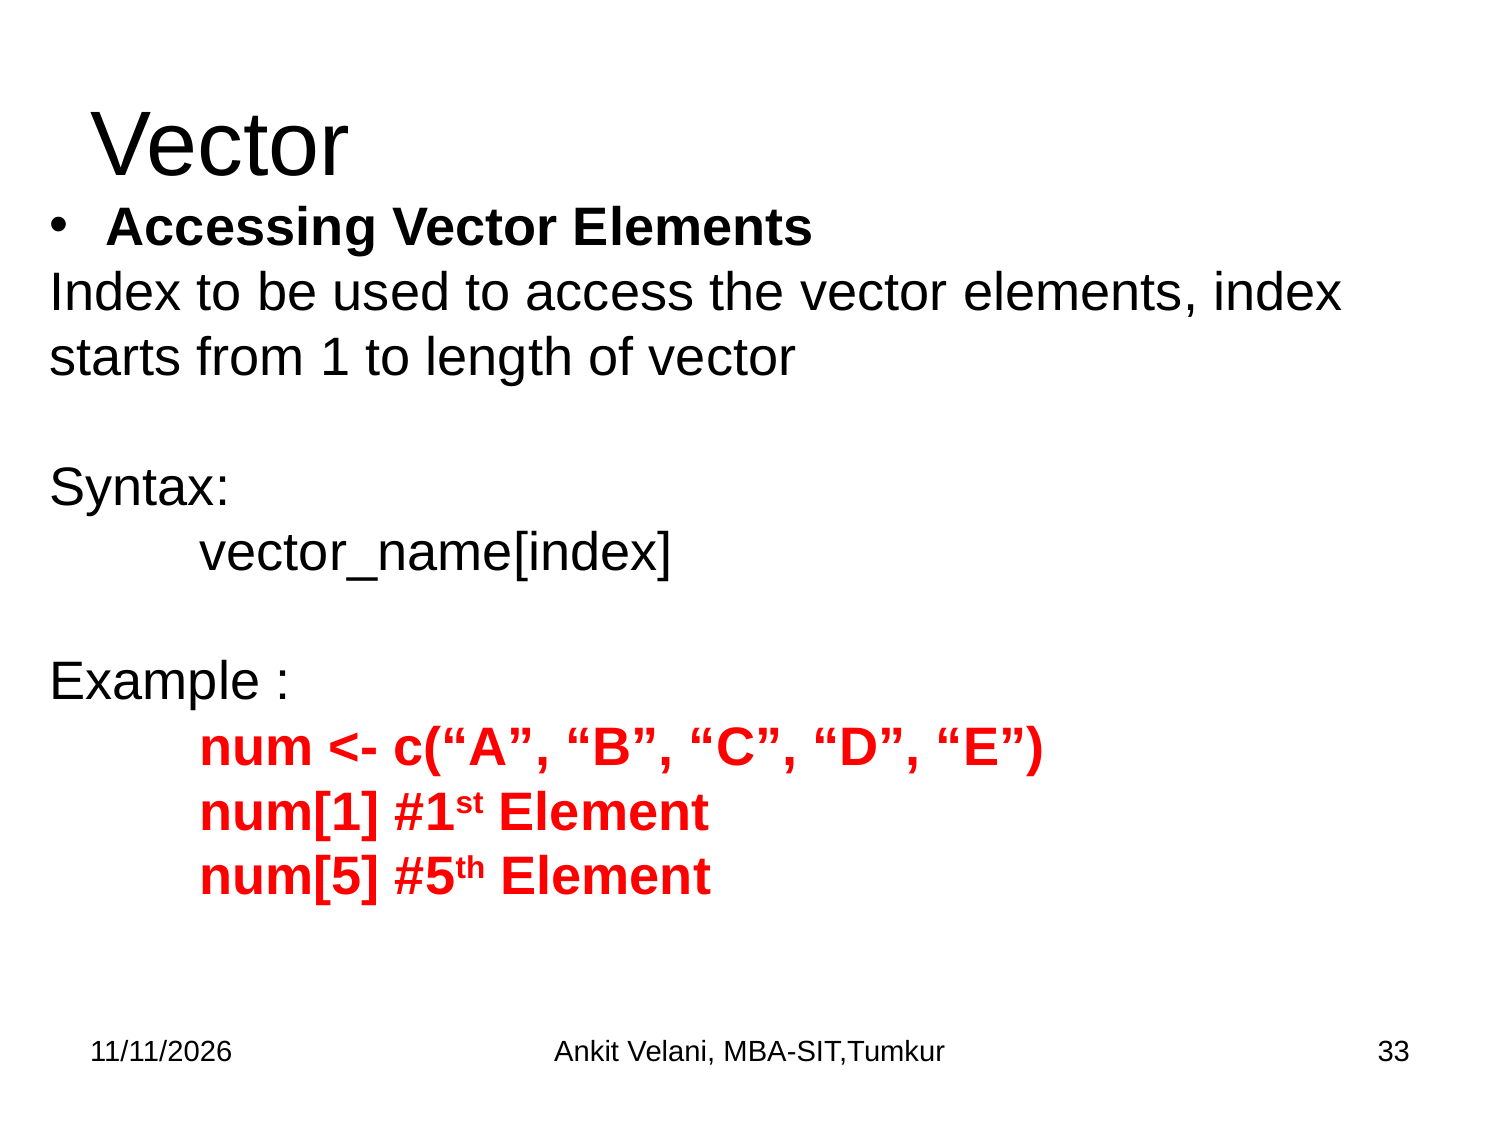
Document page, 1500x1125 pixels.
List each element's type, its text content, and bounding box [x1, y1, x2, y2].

slide_number 33 [1074, 1024, 1425, 1103]
footer Ankit Velani, MBA-SIT,Tumkur [512, 1024, 988, 1103]
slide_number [75, 1024, 425, 1103]
title Vector [75, 45, 1425, 183]
list Accessing Vector Elements Index to be used to access the vector elements, index starts from 1 to length of vector Syntax: vector_name[index] Example : num <- c(“A”, “B”, “C”, “D”, “E”) num[1] #1st Element num[5] #5th Element [34, 183, 1425, 927]
